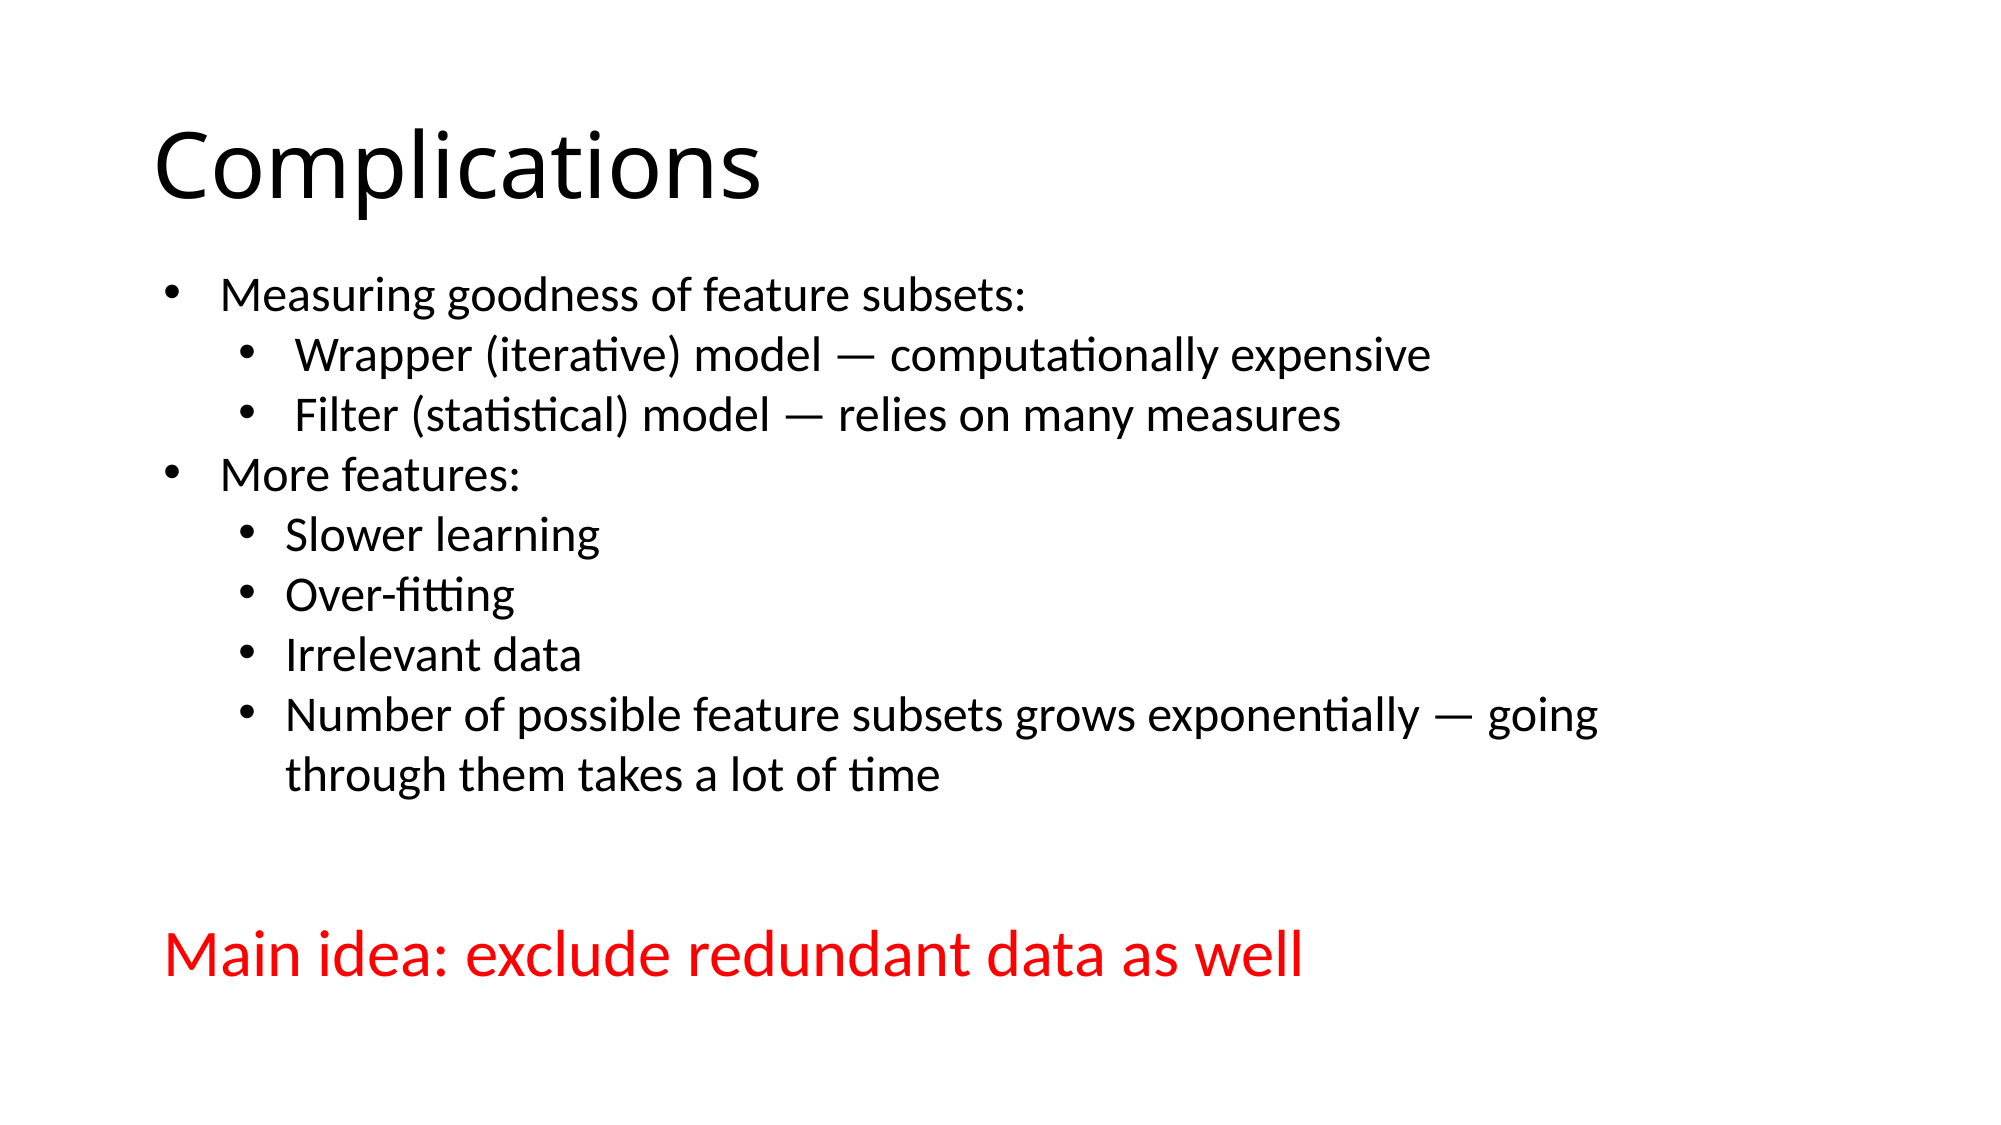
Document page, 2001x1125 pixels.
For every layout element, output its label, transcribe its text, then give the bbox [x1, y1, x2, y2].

title Complications [137, 59, 1863, 278]
text_box Main idea: exclude redundant data as well [148, 902, 1842, 998]
text_box Measuring goodness of feature subsets: Wrapper (iterative) model — computationally expensive Filter (statistical) model — relies on many measures More features: Slower learning Over-fitting Irrelevant data Number of possible feature subsets grows exponentially — going through them takes a lot of time [148, 254, 1676, 809]
